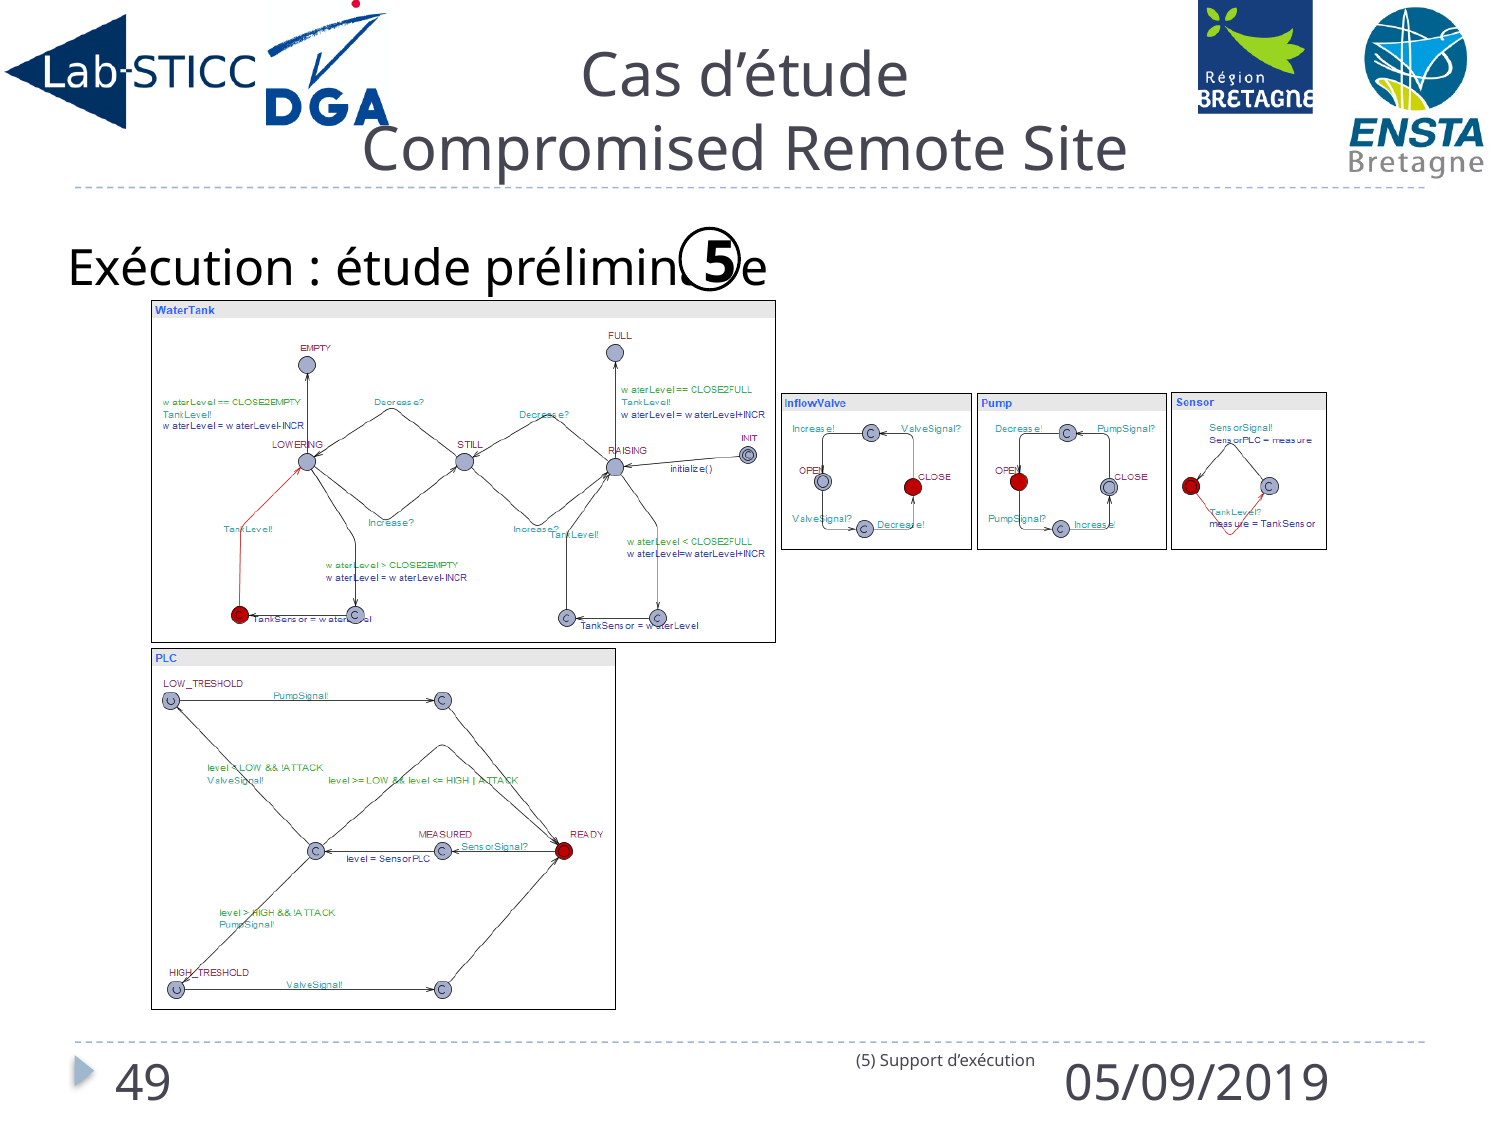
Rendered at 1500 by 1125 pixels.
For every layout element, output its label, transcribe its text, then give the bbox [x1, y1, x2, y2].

text_box Exécution : étude préliminaire [52, 228, 1376, 304]
picture [266, 0, 389, 126]
footer (5) Support d’exécution [195, 1042, 1051, 1103]
picture [144, 294, 1334, 1019]
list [4, 13, 255, 129]
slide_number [1051, 1042, 1426, 1103]
slide_number 49 [100, 1042, 195, 1103]
text_box 5 [678, 226, 741, 292]
title Cas d’étude Compromised Remote Site [70, 27, 1333, 190]
picture [1339, 0, 1493, 185]
picture [1198, 0, 1313, 114]
